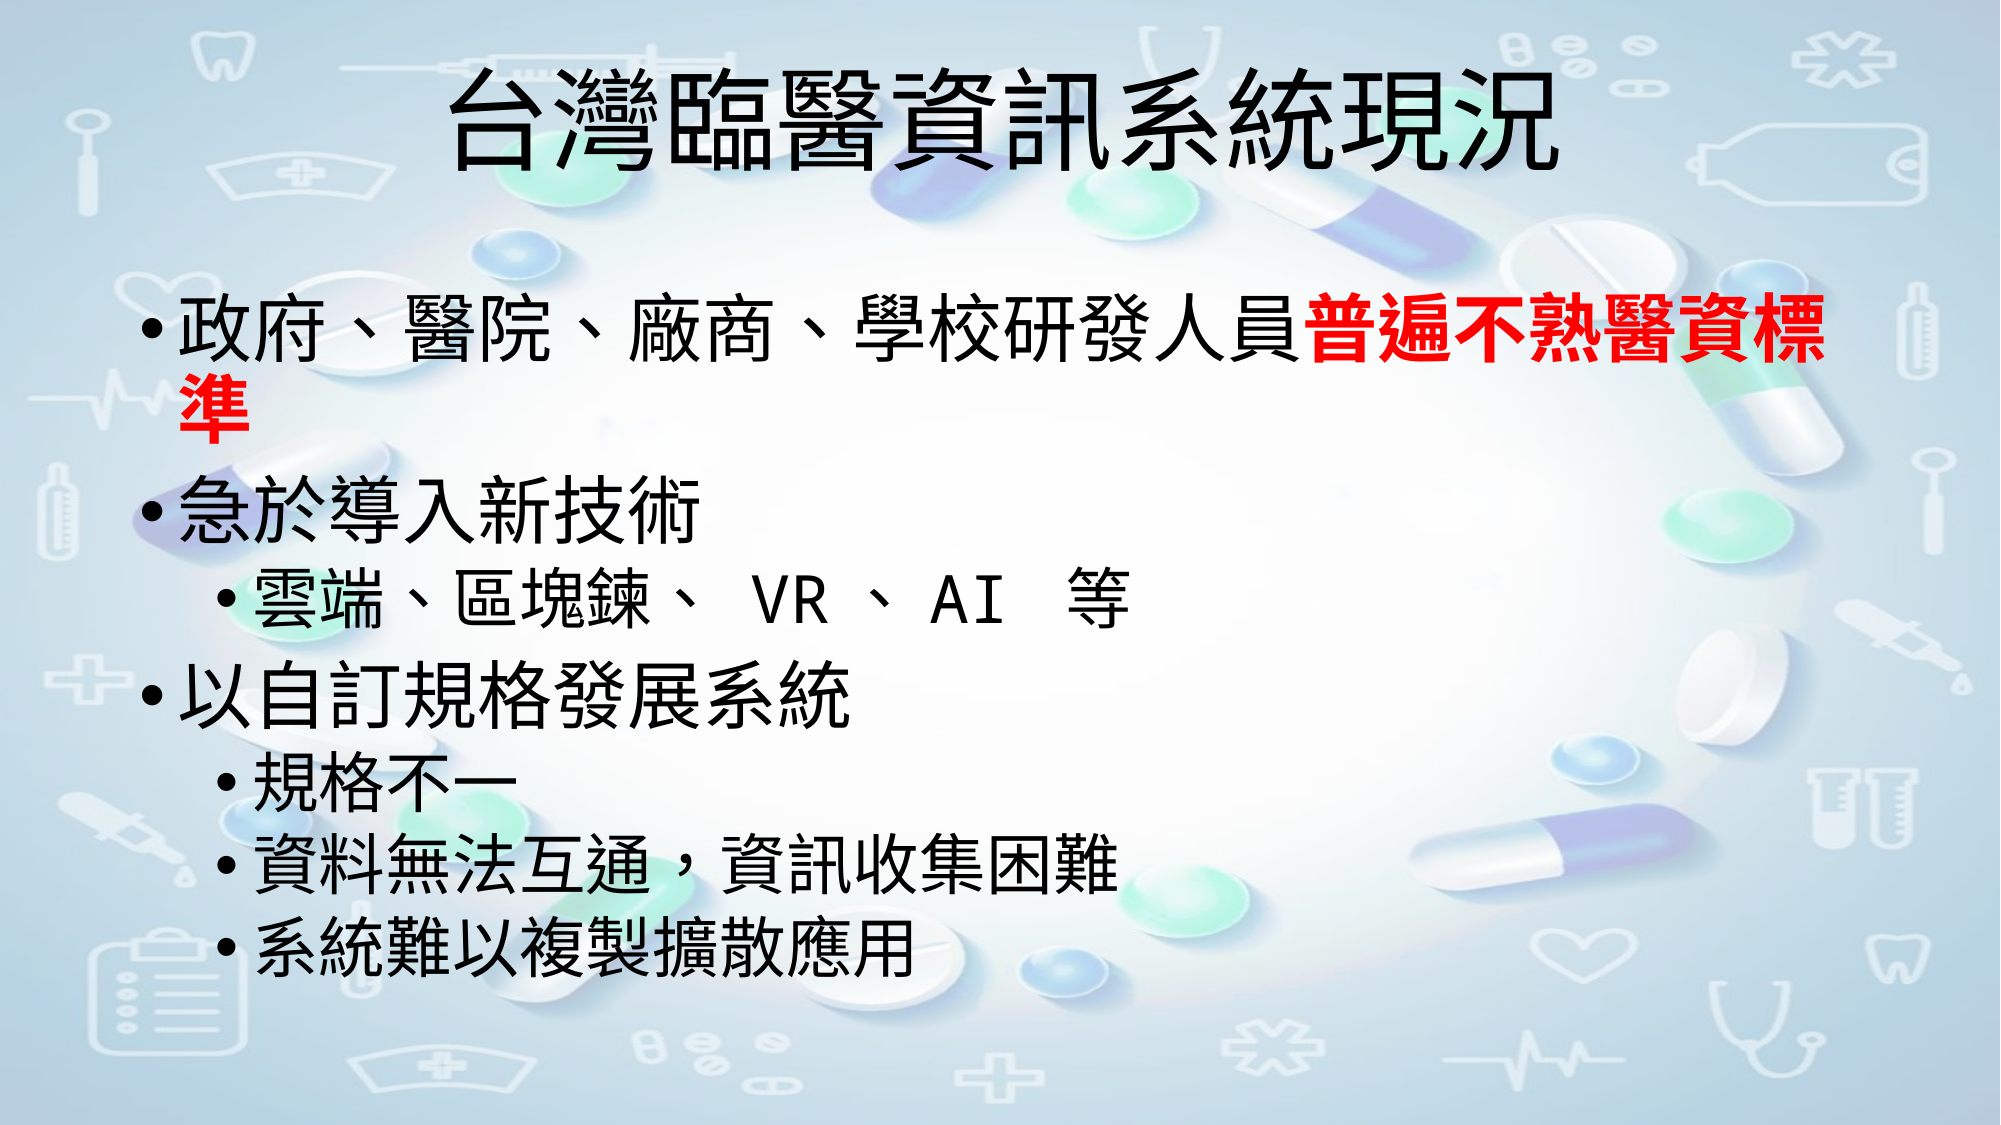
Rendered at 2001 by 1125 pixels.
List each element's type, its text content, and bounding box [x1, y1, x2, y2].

list 政府、醫院、廠商、學校研發人員普遍不熟醫資標準 急於導入新技術 雲端、區塊鍊、 VR、AI 等 以自訂規格發展系統 規格不一 資料無法互通，資訊收集困難 系統難以複製擴散應用 [124, 284, 1850, 987]
title 台灣臨醫資訊系統現況 [138, 17, 1864, 235]
